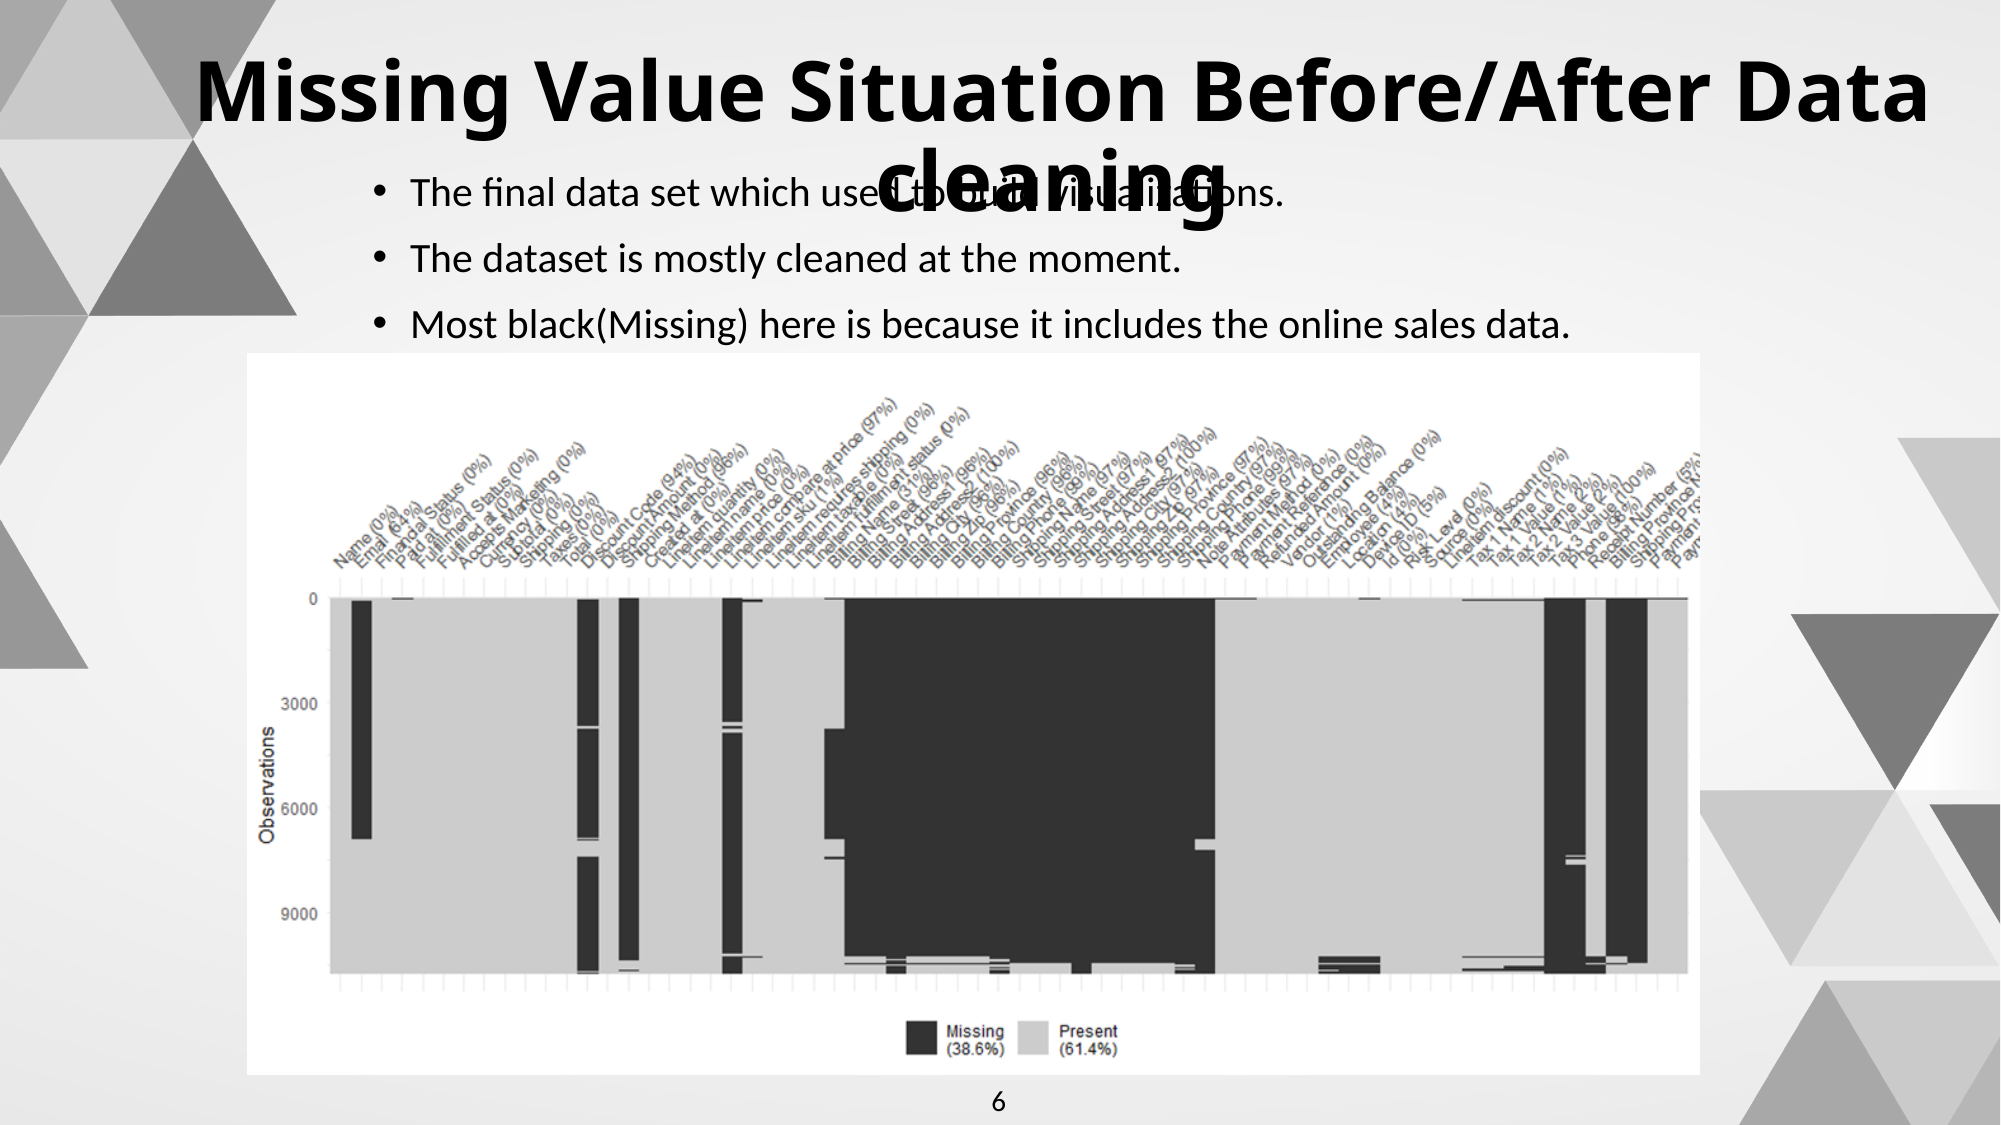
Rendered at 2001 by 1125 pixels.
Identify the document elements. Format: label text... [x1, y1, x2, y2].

text_box The final data set which used to build visualizations. The dataset is mostly cleaned at the moment. Most black(Missing) here is because it includes the online sales data. [357, 162, 2000, 334]
text_box 6 [973, 1075, 1025, 1125]
picture [0, 0, 2001, 1125]
text_box Missing Value Situation Before/After Data cleaning [100, 41, 2000, 260]
